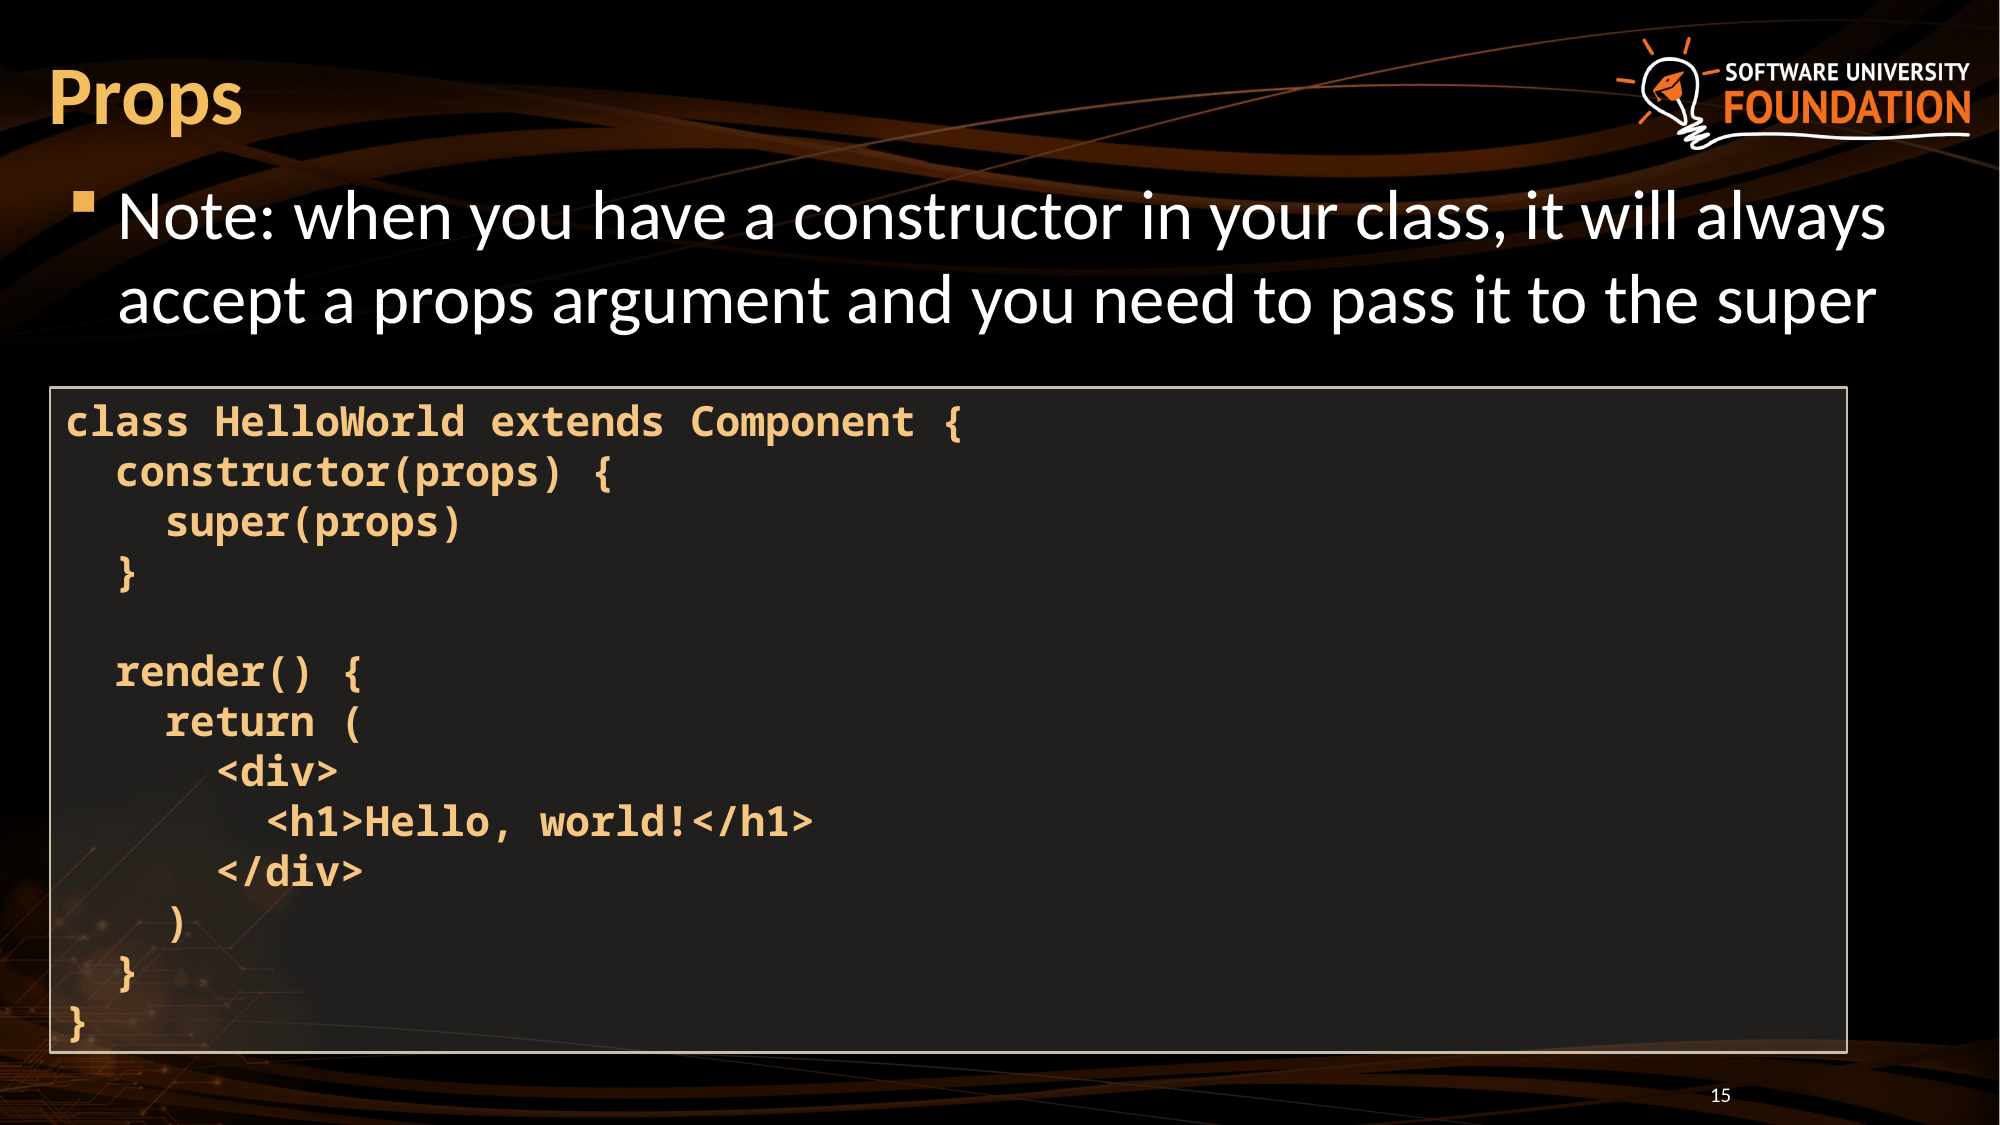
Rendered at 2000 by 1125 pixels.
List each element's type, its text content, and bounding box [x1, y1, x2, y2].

title Props [30, 6, 1602, 189]
text_box class HelloWorld extends Component { constructor(props) { super(props) } render() { return ( <div> <h1>Hello, world!</h1> </div> ) } } [50, 387, 1847, 1053]
slide_number 15 [1662, 1074, 1738, 1113]
list Note: when you have a constructor in your class, it will always accept a props argument and you need to pass it to the super [49, 162, 2000, 1088]
picture [0, 0, 2000, 1125]
